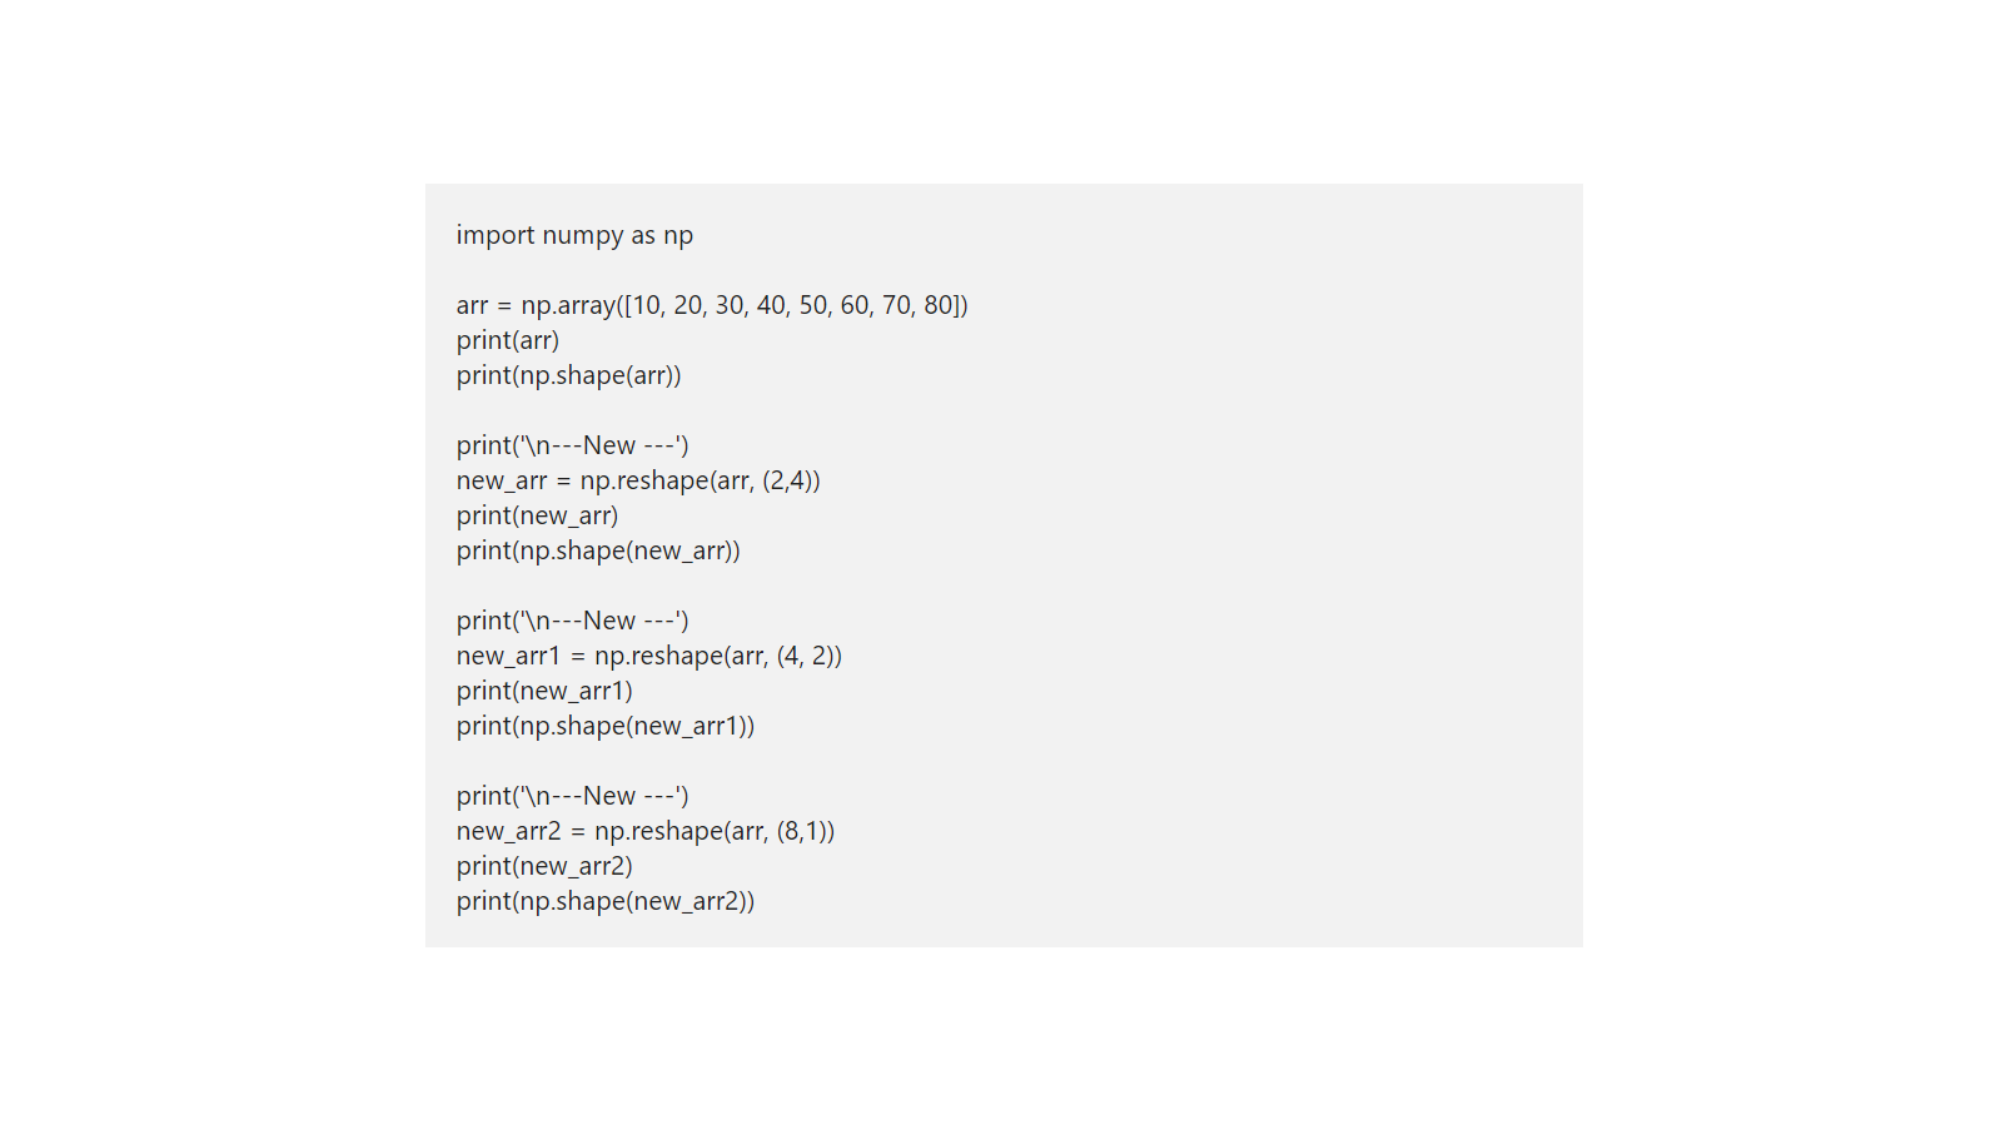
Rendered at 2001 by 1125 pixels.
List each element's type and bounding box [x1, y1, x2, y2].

picture [393, 155, 1607, 970]
